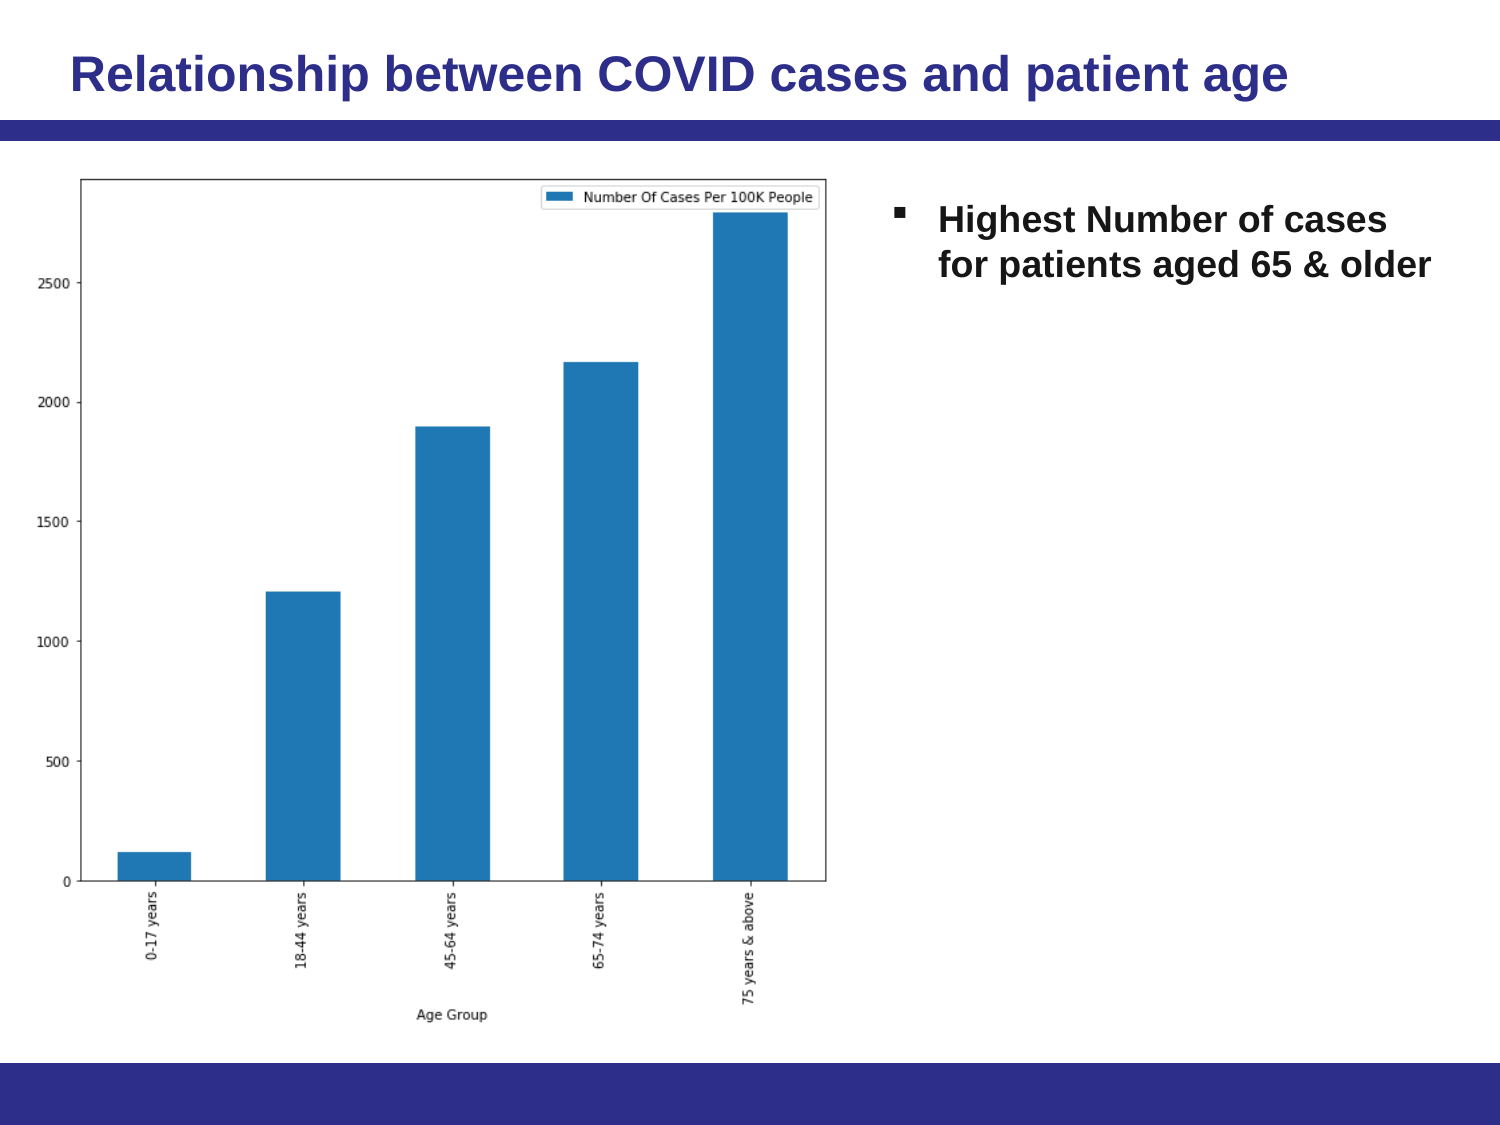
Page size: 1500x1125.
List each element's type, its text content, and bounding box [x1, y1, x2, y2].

text_box Relationship between COVID cases and patient age [55, 33, 1454, 109]
picture [19, 169, 853, 1035]
text_box Highest Number of cases for patients aged 65 & older [876, 187, 1454, 338]
